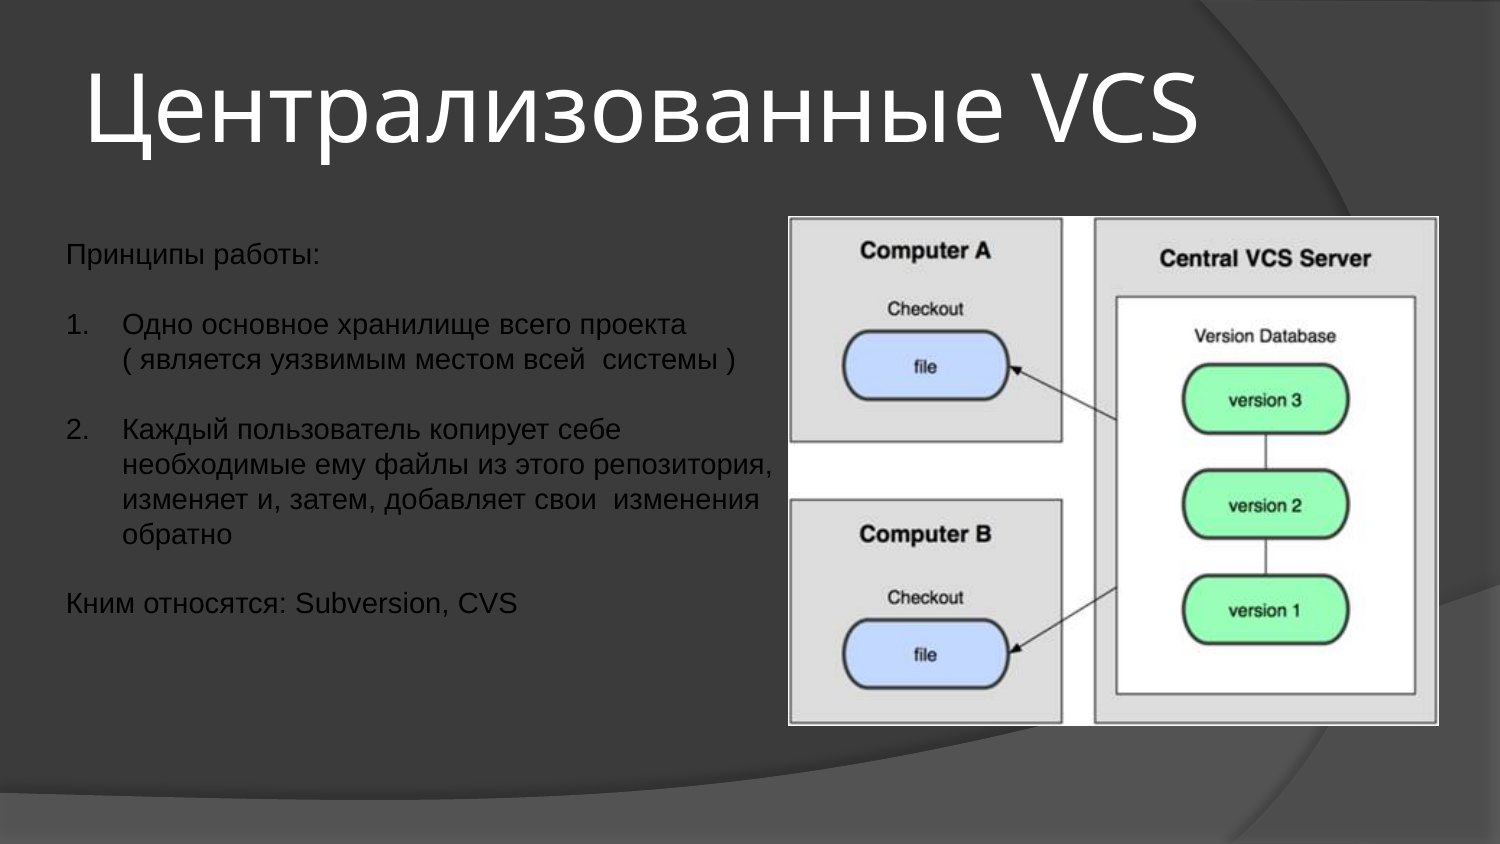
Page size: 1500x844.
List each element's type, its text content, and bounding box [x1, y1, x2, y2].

text_box Принципы работы: Одно основное хранилище всего проекта ( является уязвимым местом всей системы ) Каждый пользователь копирует себе необходимые ему файлы из этого репозитория, изменяет и, затем, добавляет свои изменения обратно Кним относятся: Subversion, CVS [51, 227, 780, 663]
picture [788, 215, 1439, 727]
title Централизованные VCS [75, 33, 1301, 175]
